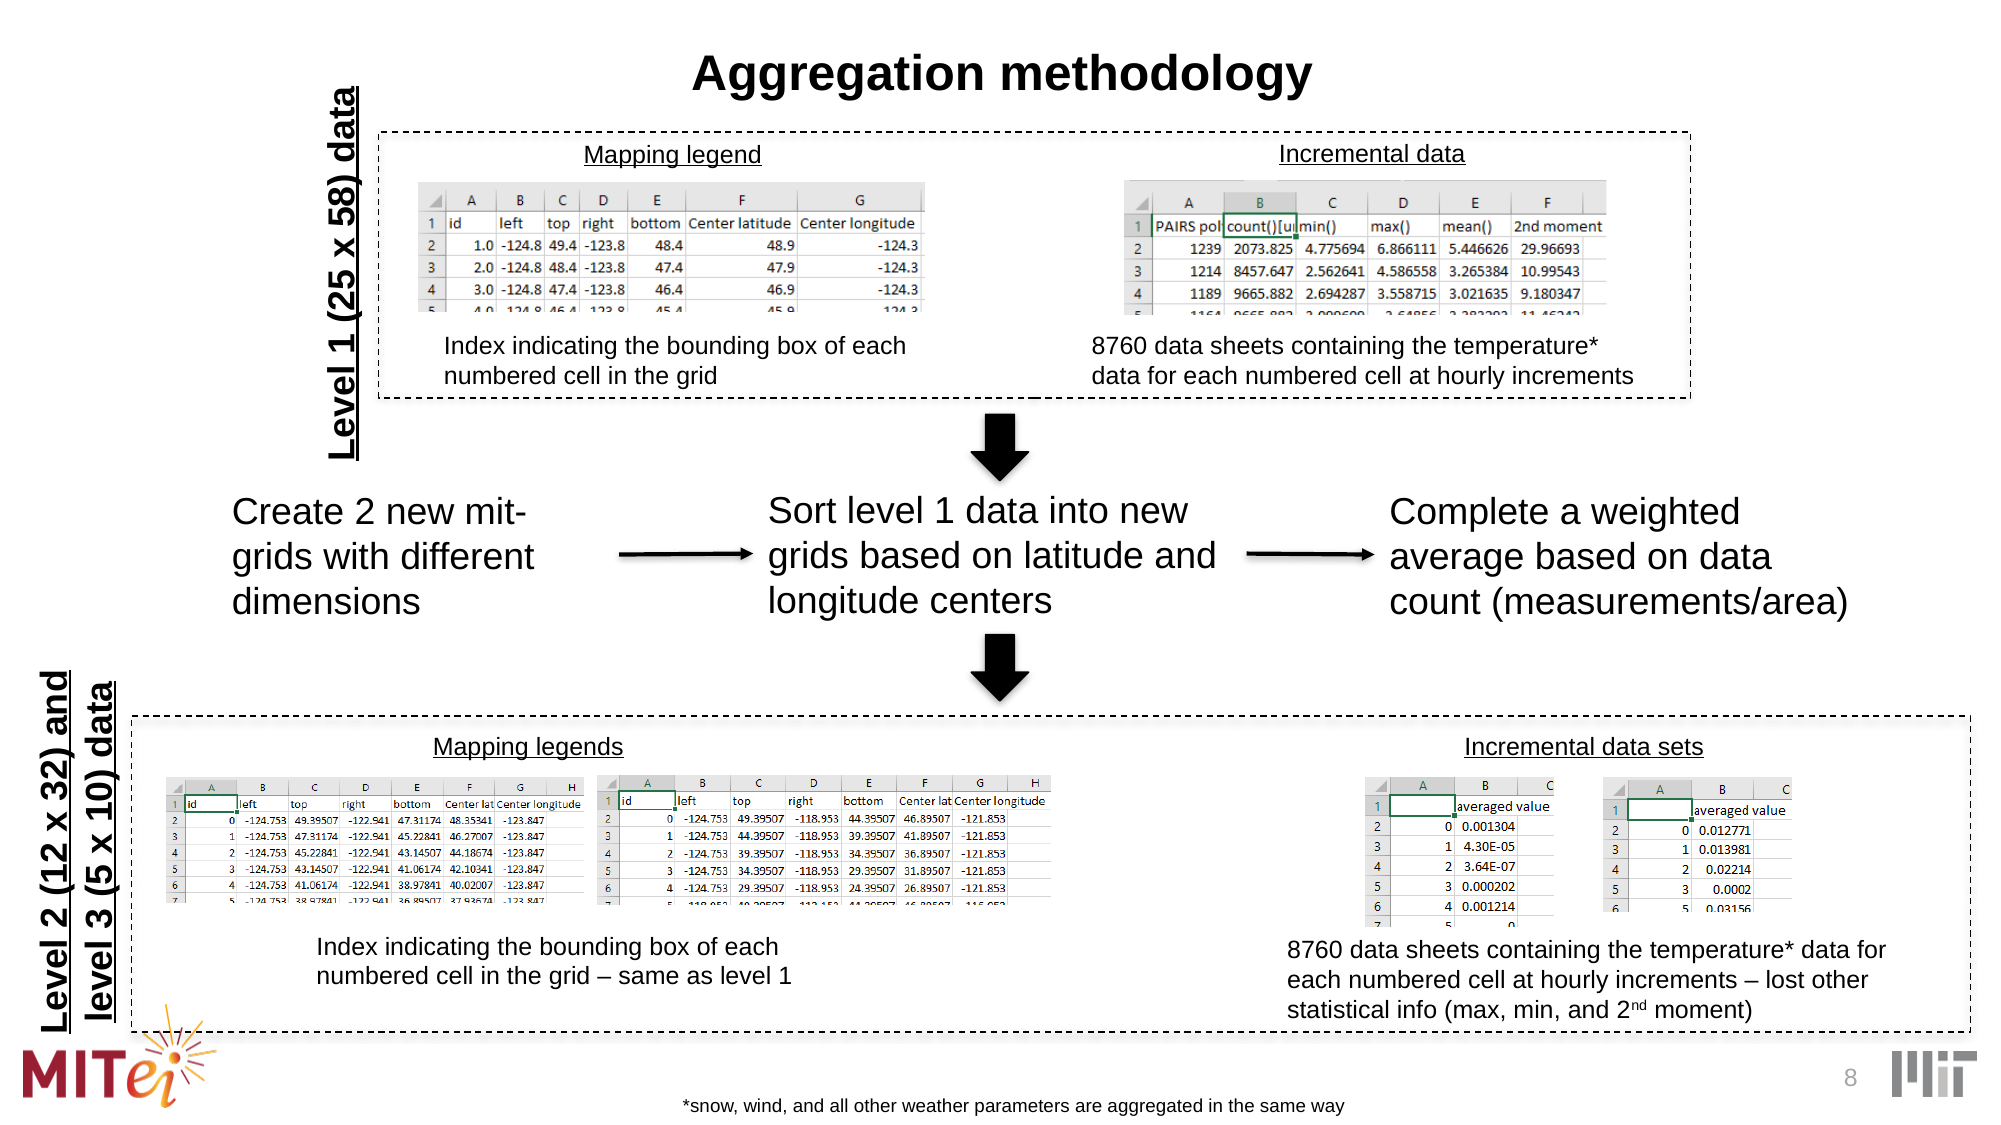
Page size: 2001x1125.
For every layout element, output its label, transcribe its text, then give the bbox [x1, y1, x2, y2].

text_box Sort level 1 data into new grids based on latitude and longitude centers [753, 478, 1247, 629]
picture [1892, 1051, 1977, 1097]
picture [597, 775, 1052, 905]
text_box Index indicating the bounding box of each numbered cell in the grid – same as level 1 [301, 922, 824, 998]
text_box [970, 413, 1030, 482]
picture [23, 1004, 217, 1108]
text_box 8760 data sheets containing the temperature* data for each numbered cell at hourly increments [1076, 322, 1668, 397]
picture [165, 777, 584, 904]
text_box Mapping legend [568, 131, 786, 177]
picture [1364, 777, 1554, 927]
text_box Complete a weighted average based on data count (measurements/area) [1374, 479, 1868, 630]
text_box Mapping legends [418, 722, 914, 768]
title Aggregation methodology [75, 33, 1930, 100]
text_box Incremental data sets [1449, 722, 1946, 768]
text_box Create 2 new mit-grids with different dimensions [217, 479, 620, 630]
picture [1603, 777, 1792, 912]
text_box Level 1 (25 x 58) data [309, 71, 370, 476]
text_box Index indicating the bounding box of each numbered cell in the grid [429, 322, 925, 397]
text_box Level 2 (12 x 32) and level 3 (5 x 10) data [21, 651, 127, 1053]
text_box [131, 715, 1971, 1033]
text_box Incremental data [1263, 129, 1481, 175]
text_box [378, 131, 1691, 399]
picture [1123, 180, 1607, 316]
text_box *snow, wind, and all other weather parameters are aggregated in the same way [667, 1086, 1360, 1124]
text_box [970, 633, 1030, 702]
picture [417, 181, 926, 312]
text_box 8760 data sheets containing the temperature* data for each numbered cell at hourly increments – lost other statistical info (max, min, and 2nd moment) [1272, 925, 1926, 1031]
